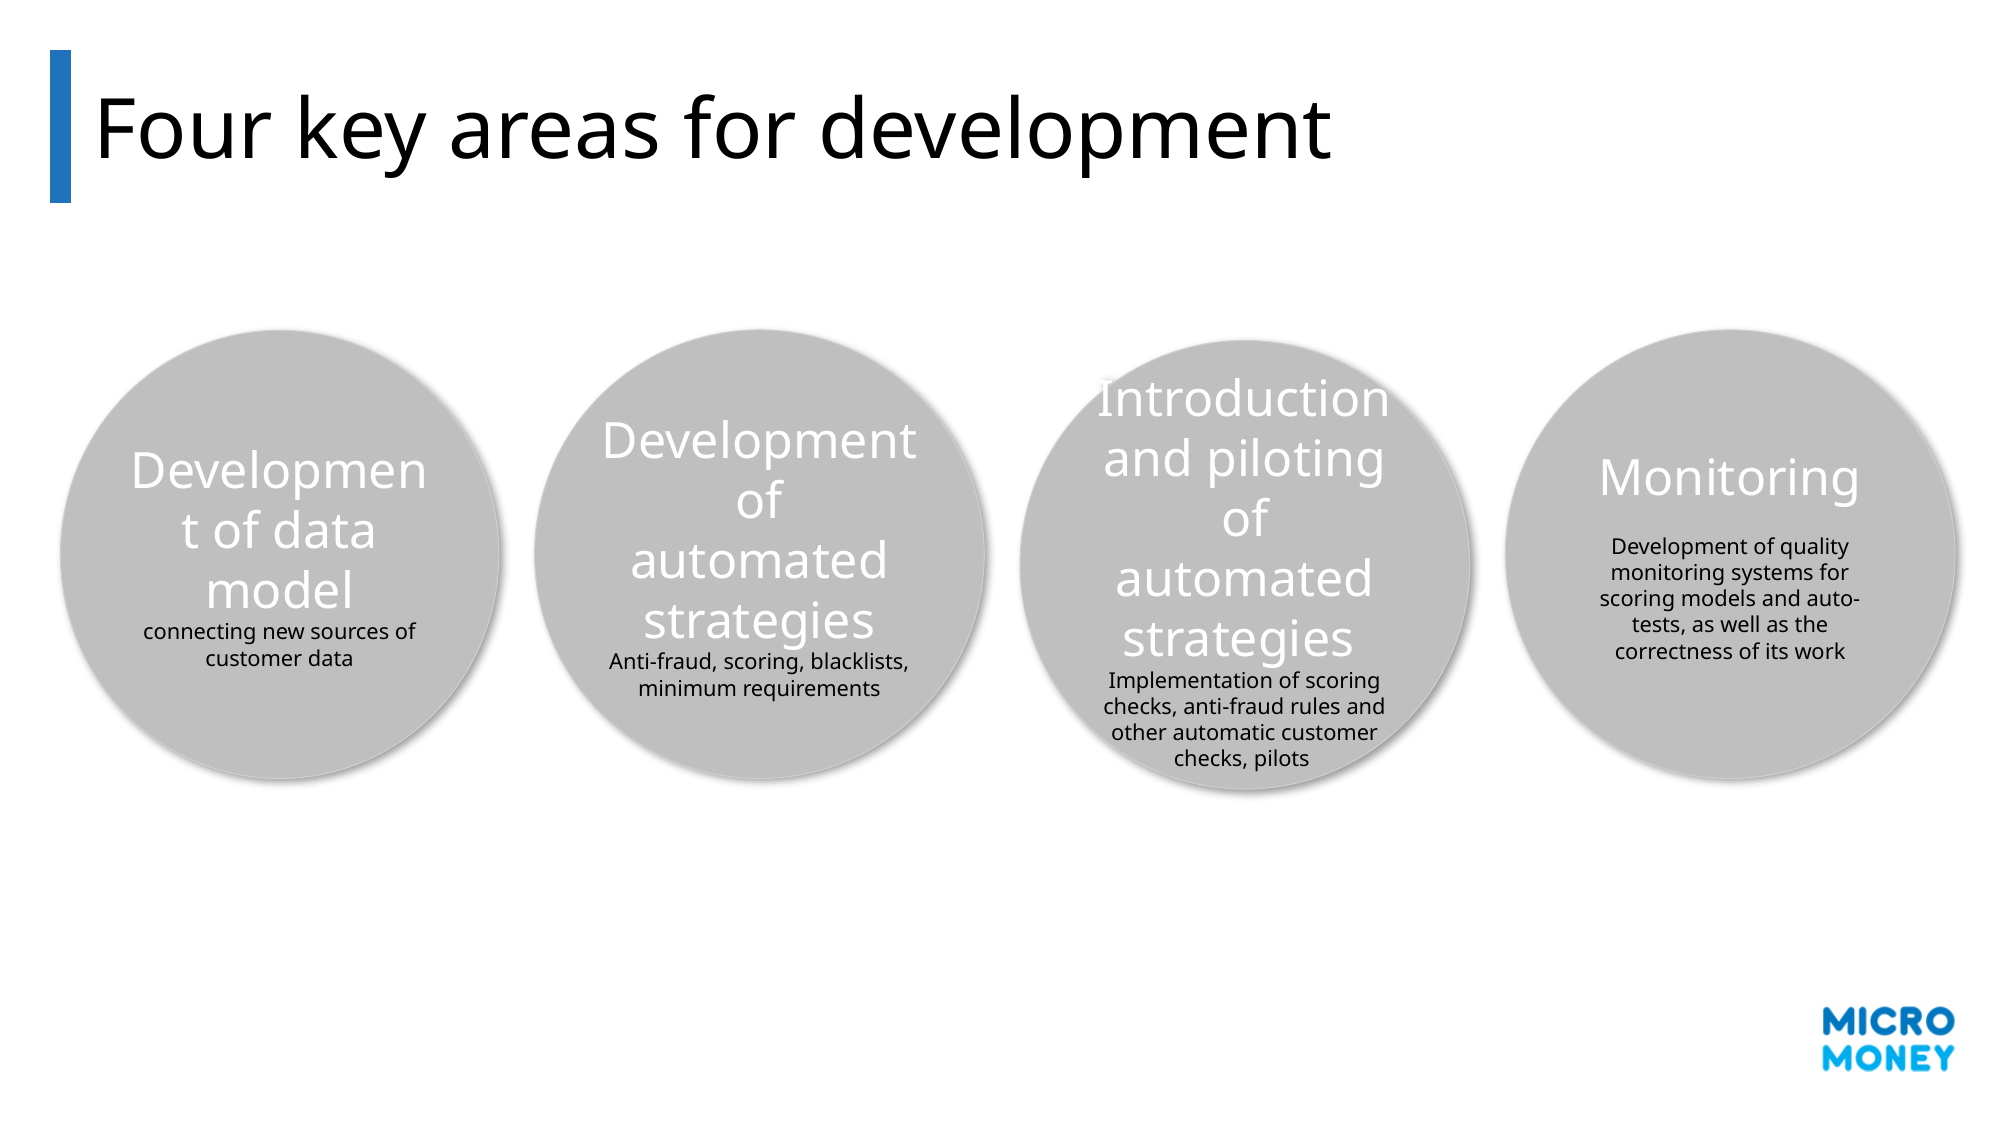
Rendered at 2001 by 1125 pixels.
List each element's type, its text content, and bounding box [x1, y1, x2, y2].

picture [1783, 933, 1995, 1125]
text_box Development of data model connecting new sources of customer data [59, 329, 500, 780]
text_box Introduction and piloting of automated strategies Implementation of scoring checks, anti-fraud rules and other automatic customer checks, pilots [1019, 339, 1471, 791]
text_box Development of automated strategies Anti-fraud, scoring, blacklists, minimum requirements [533, 328, 986, 780]
text_box Monitoring Development of quality monitoring systems for scoring models and auto-tests, as well as the correctness of its work [1504, 328, 1957, 780]
text_box Four key areas for development [78, 68, 1561, 183]
